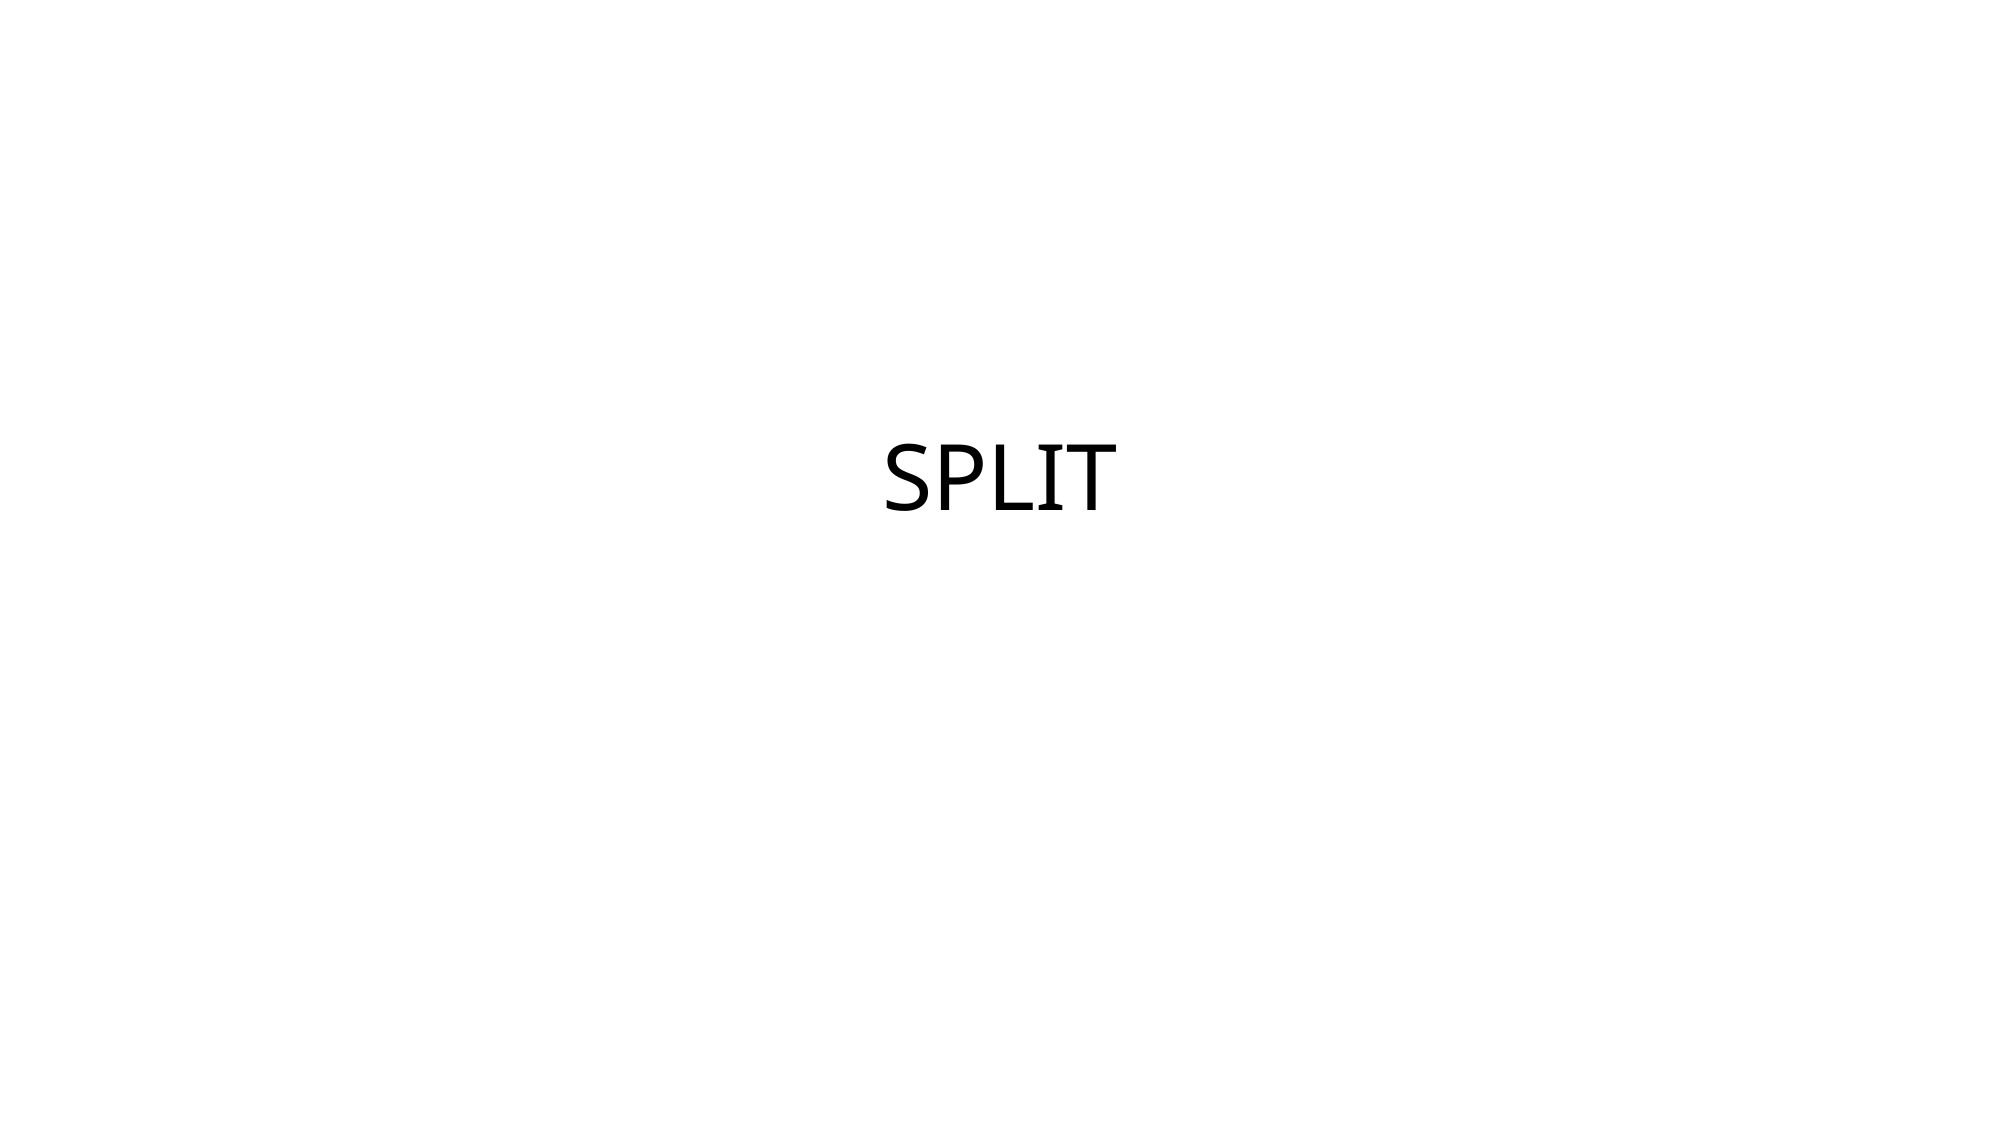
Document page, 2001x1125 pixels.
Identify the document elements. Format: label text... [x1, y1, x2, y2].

title SPLIT [137, 59, 1863, 903]
